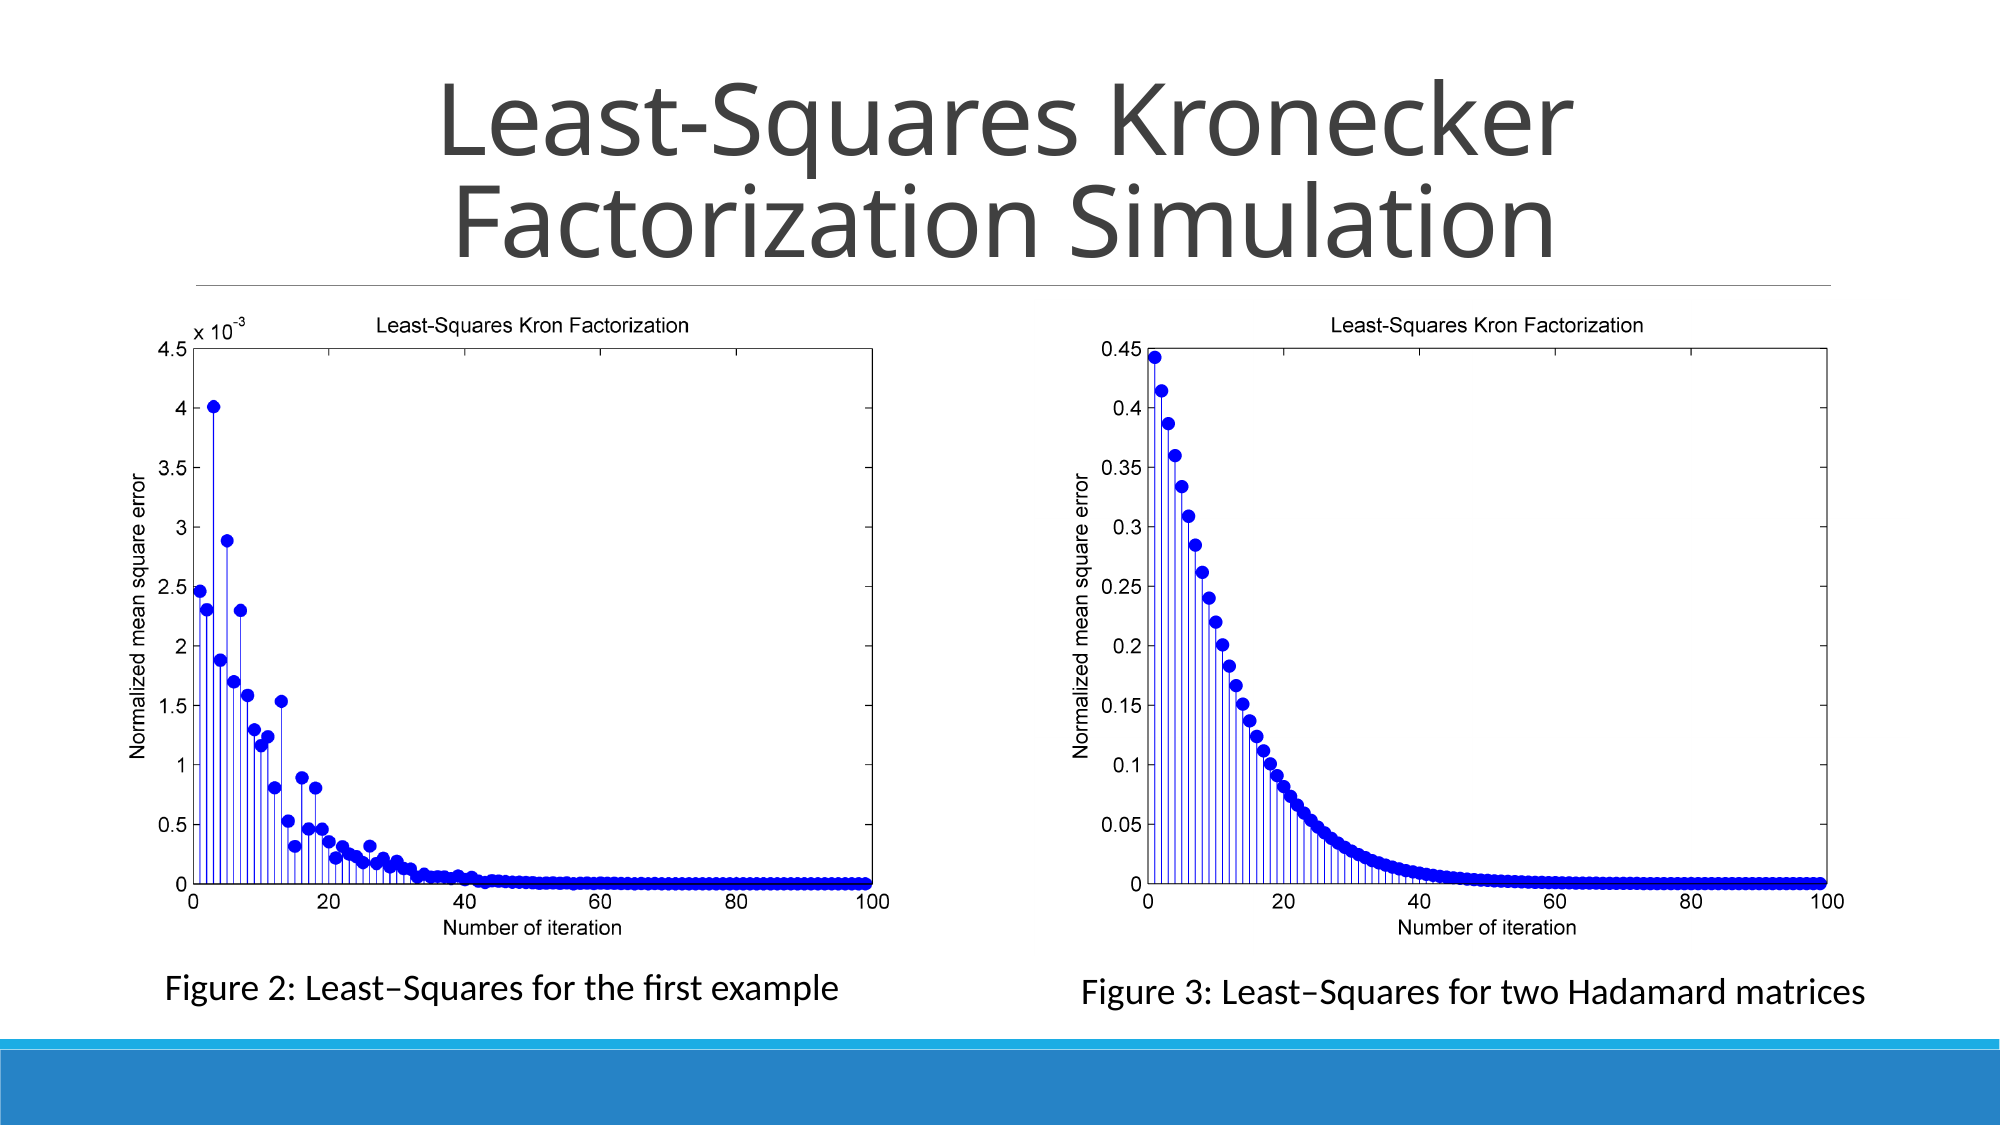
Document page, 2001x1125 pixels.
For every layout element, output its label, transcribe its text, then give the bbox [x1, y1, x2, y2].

picture [79, 298, 956, 957]
title Least-Squares Kronecker Factorization Simulation [180, 47, 1830, 285]
text_box Figure 3: Least–Squares for two Hadamard matrices [1066, 965, 1905, 1020]
text_box Figure 2: Least–Squares for the first example [149, 955, 988, 1016]
picture [1033, 298, 1910, 957]
